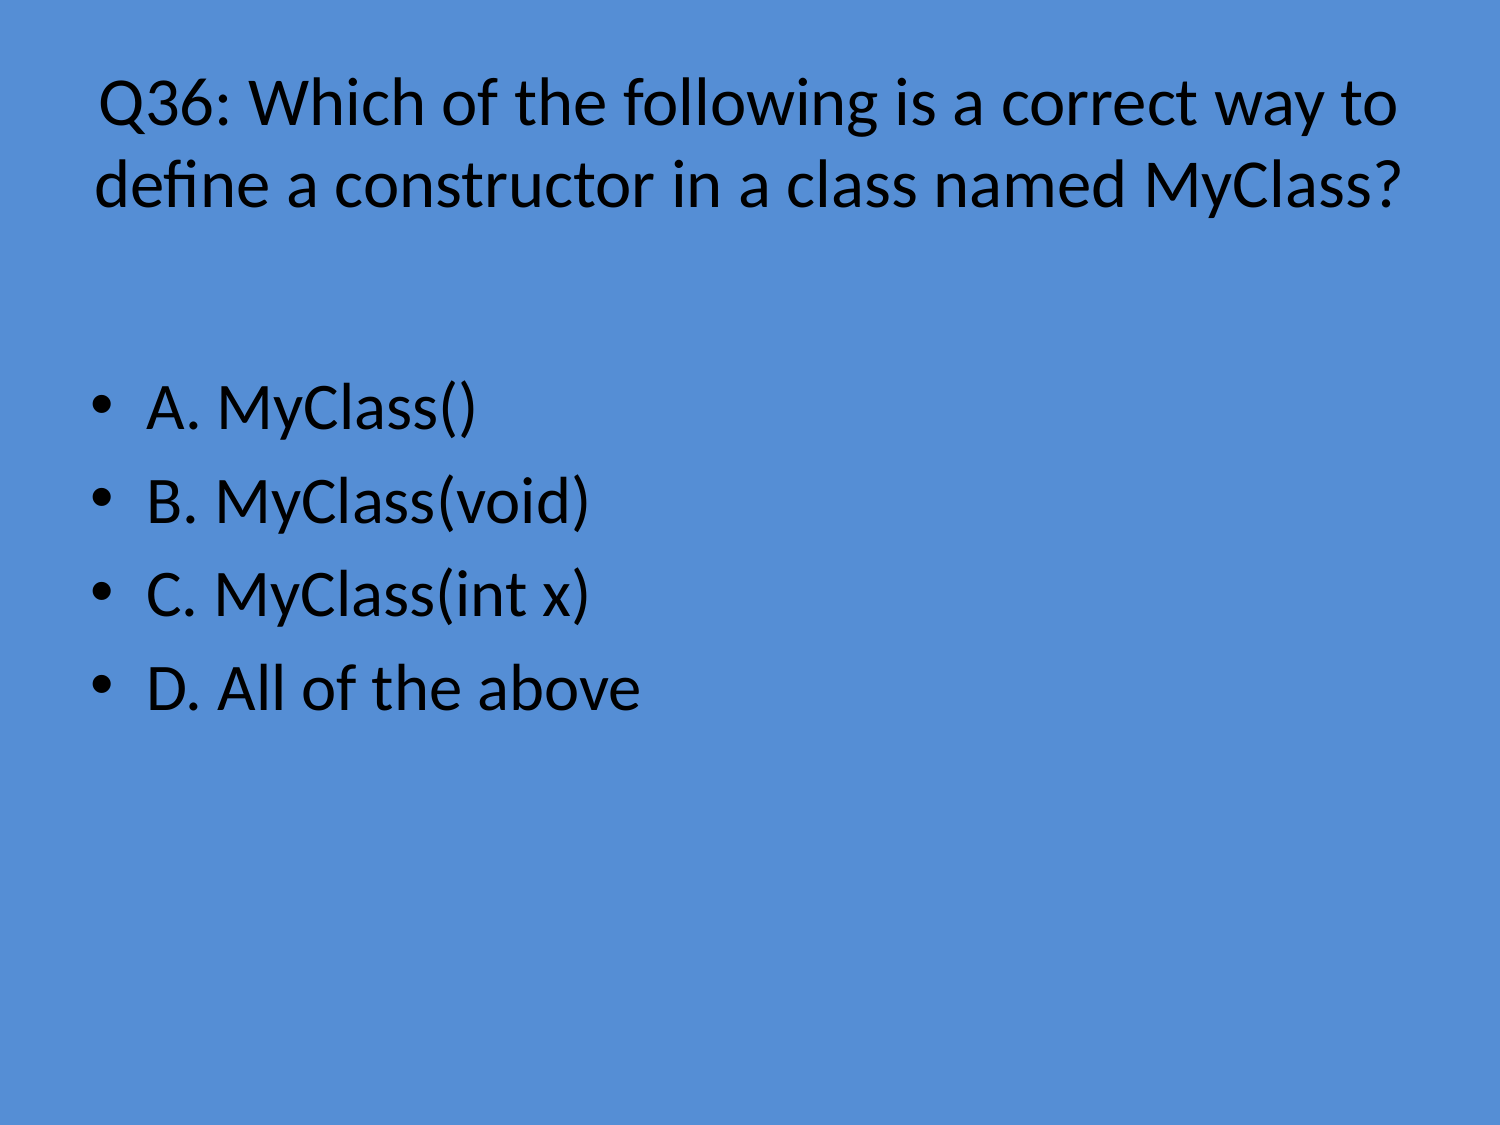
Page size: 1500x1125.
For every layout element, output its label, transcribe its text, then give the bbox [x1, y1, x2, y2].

title Q36: Which of the following is a correct way to define a constructor in a class named MyClass? [75, 45, 1425, 233]
list A. MyClass() B. MyClass(void) C. MyClass(int x) D. All of the above [75, 262, 1425, 1005]
